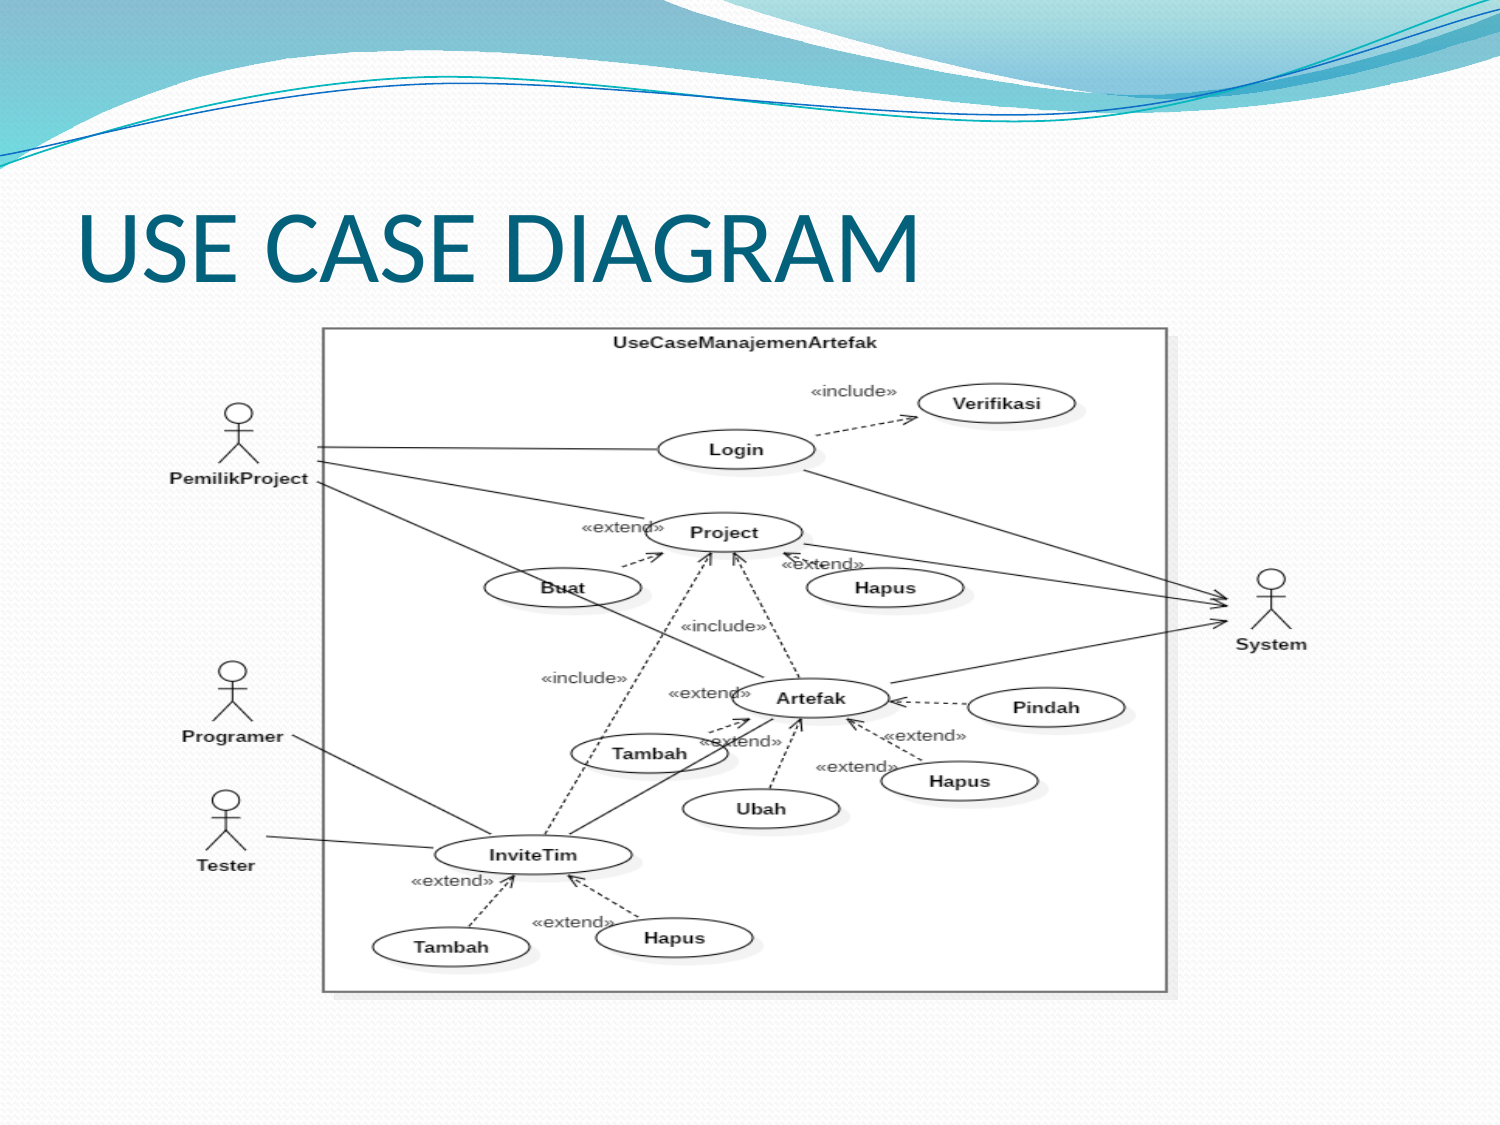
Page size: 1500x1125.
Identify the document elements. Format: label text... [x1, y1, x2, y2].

title USE CASE DIAGRAM [75, 115, 1425, 303]
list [147, 317, 1377, 1038]
